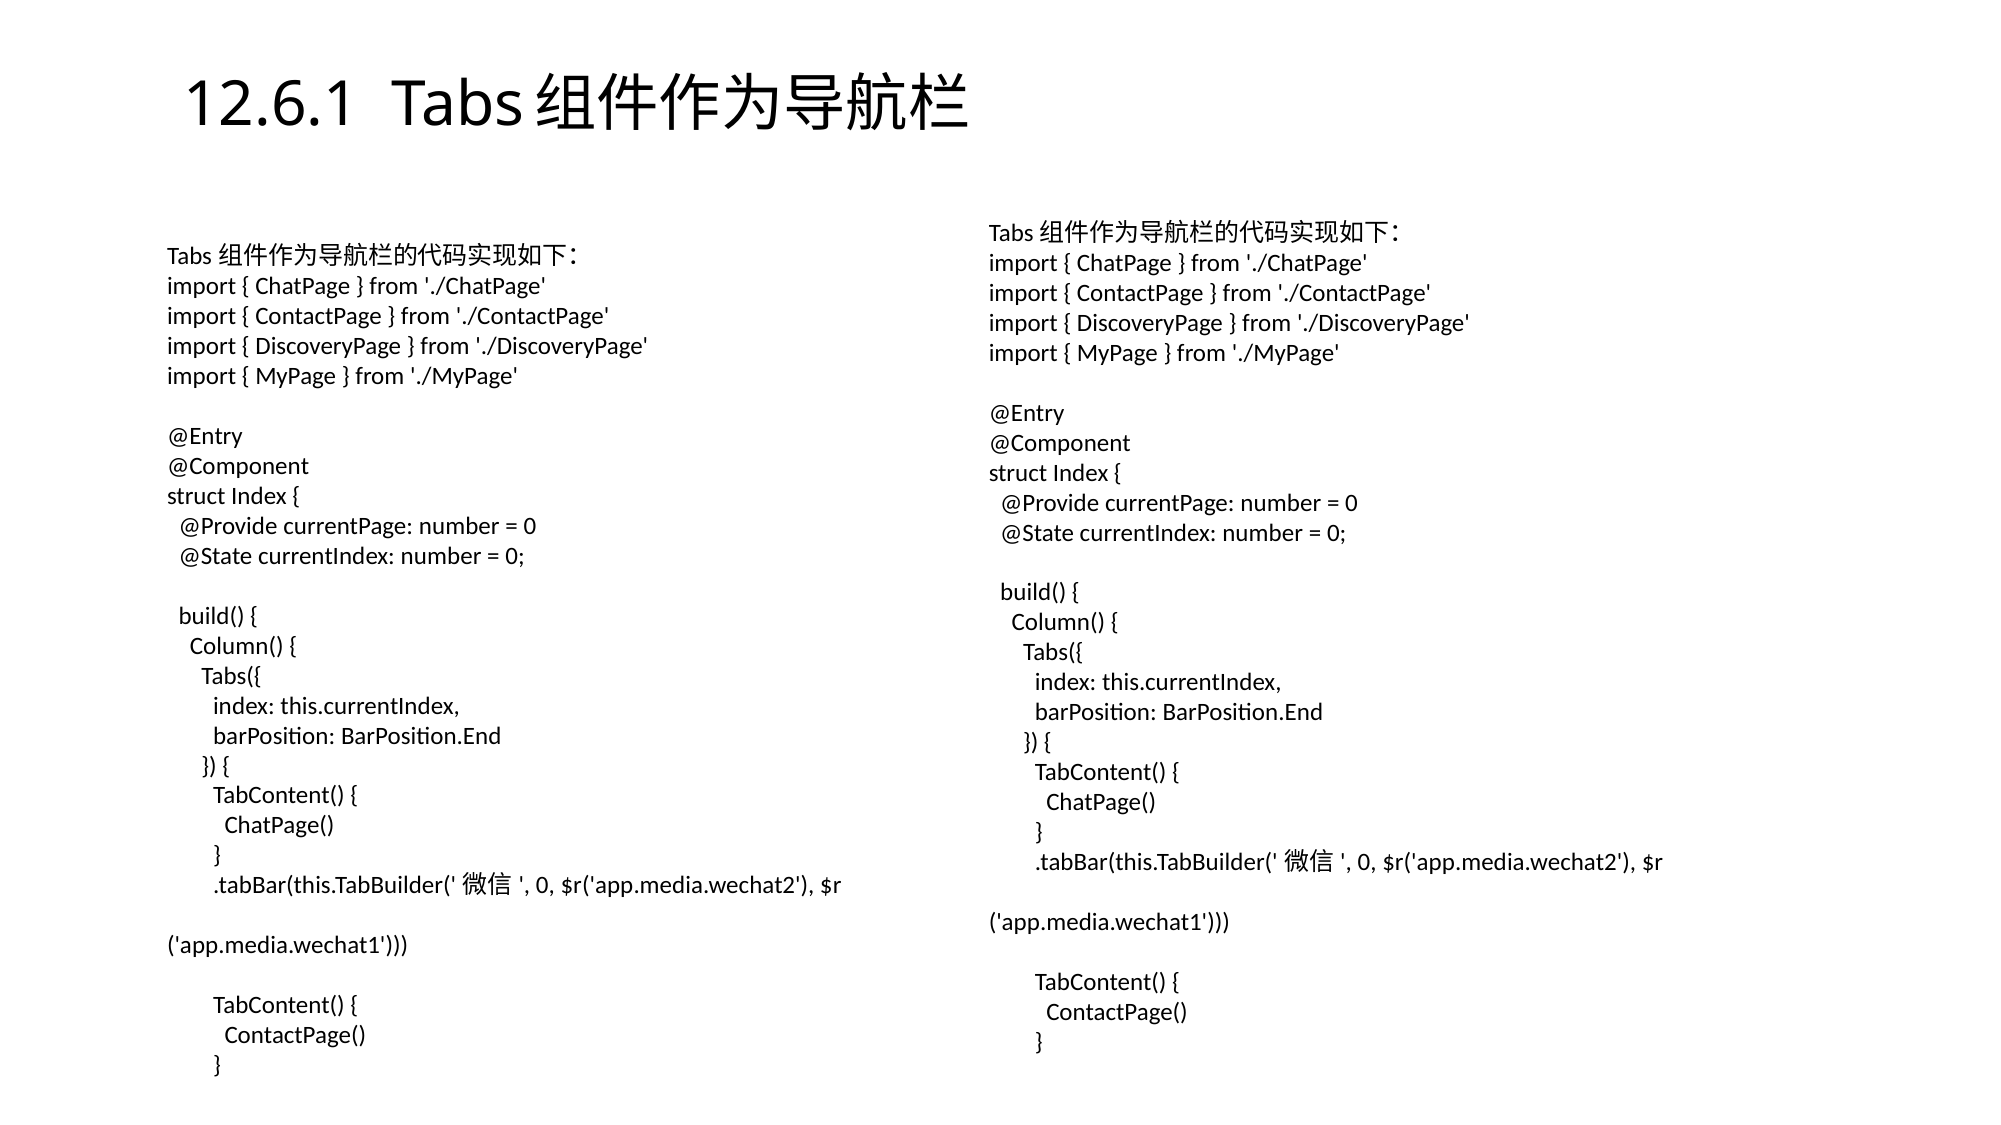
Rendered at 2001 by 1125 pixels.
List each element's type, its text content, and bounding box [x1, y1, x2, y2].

title 12.6.1 Tabs组件作为导航栏 [152, 0, 1878, 147]
text_box Tabs组件作为导航栏的代码实现如下： import { ChatPage } from './ChatPage' import { ContactPage } from './ContactPage' import { DiscoveryPage } from './DiscoveryPage' import { MyPage } from './MyPage' @Entry @Component struct Index { @Provide currentPage: number = 0 @State currentIndex: number = 0; build() { Column() { Tabs({ index: this.currentIndex, barPosition: BarPosition.End }) { TabContent() { ChatPage() } .tabBar(this.TabBuilder('微信', 0, $r('app.media.wechat2'), $r ('app.media.wechat1'))) TabContent() { ContactPage() } [973, 179, 1796, 1063]
text_box Tabs组件作为导航栏的代码实现如下： import { ChatPage } from './ChatPage' import { ContactPage } from './ContactPage' import { DiscoveryPage } from './DiscoveryPage' import { MyPage } from './MyPage' @Entry @Component struct Index { @Provide currentPage: number = 0 @State currentIndex: number = 0; build() { Column() { Tabs({ index: this.currentIndex, barPosition: BarPosition.End }) { TabContent() { ChatPage() } .tabBar(this.TabBuilder('微信', 0, $r('app.media.wechat2'), $r ('app.media.wechat1'))) TabContent() { ContactPage() } [152, 202, 974, 1086]
